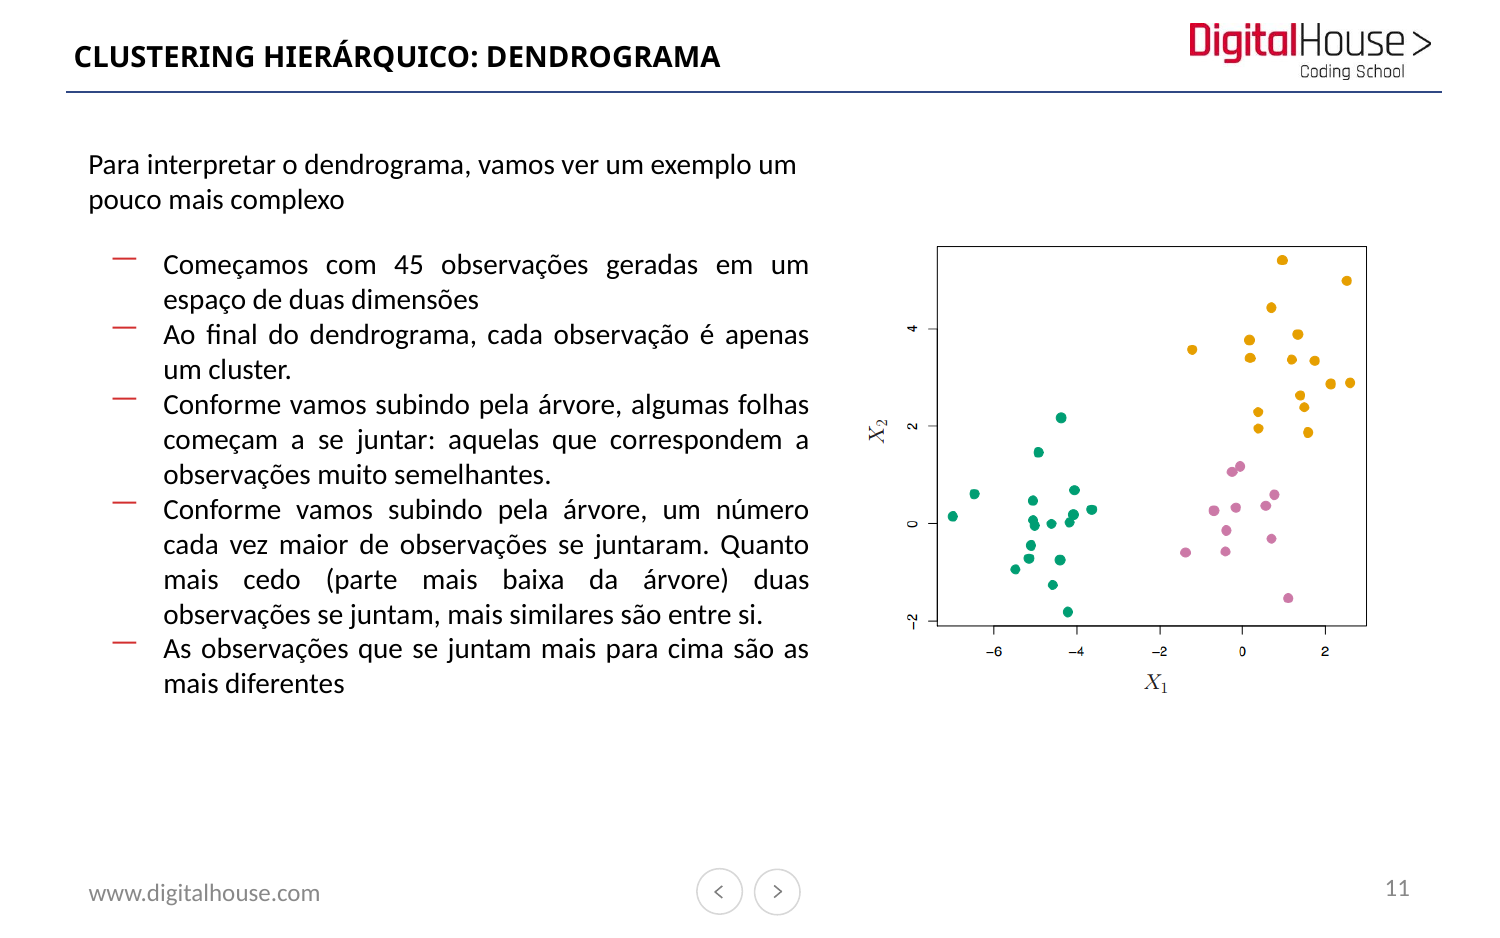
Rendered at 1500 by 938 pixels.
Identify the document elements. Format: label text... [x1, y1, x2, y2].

picture [864, 235, 1389, 702]
text_box Para interpretar o dendrograma, vamos ver um exemplo um pouco mais complexo Começamos com 45 observações geradas em um espaço de duas dimensões Ao final do dendrograma, cada observação é apenas um cluster. Conforme vamos subindo pela árvore, algumas folhas começam a se juntar: aquelas que correspondem a observações muito semelhantes. Conforme vamos subindo pela árvore, um número cada vez maior de observações se juntaram. Quanto mais cedo (parte mais baixa da árvore) duas observações se juntam, mais similares são entre si. As observações que se juntam mais para cima são as mais diferentes [73, 137, 825, 800]
picture [1190, 23, 1431, 80]
slide_number 11 [1074, 861, 1425, 911]
title CLUSTERING HIERÁRQUICO: DENDROGRAMA [73, 23, 1074, 89]
